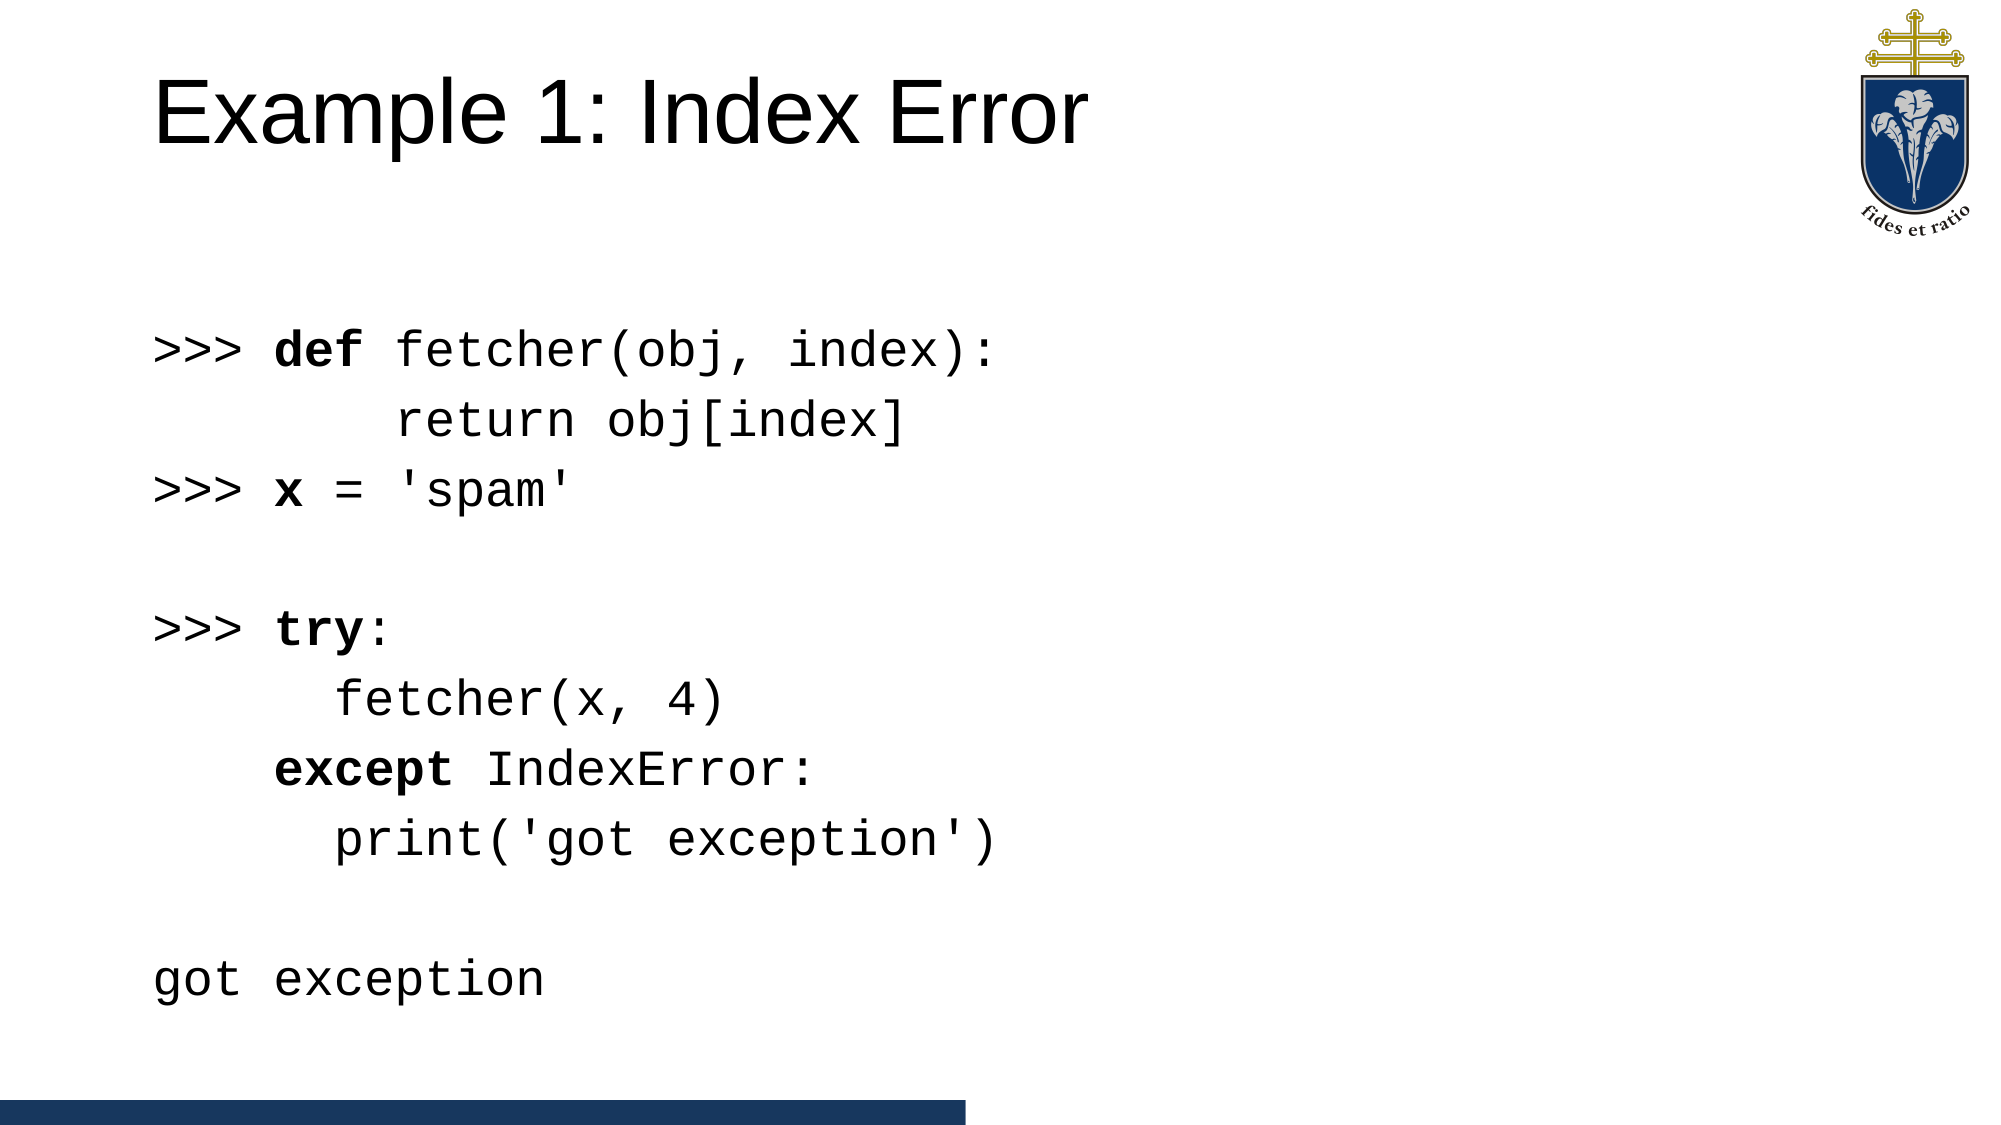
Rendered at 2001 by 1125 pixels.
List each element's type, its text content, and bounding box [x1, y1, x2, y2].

text_box [0, 1099, 966, 1125]
title Example 1: Index Error [137, 59, 1863, 278]
picture [1832, 5, 1998, 240]
list >>> def fetcher(obj, index): return obj[index] >>> x = 'spam' >>> try: fetcher(x, 4) except IndexError: print('got exception') got exception [137, 299, 1863, 1014]
